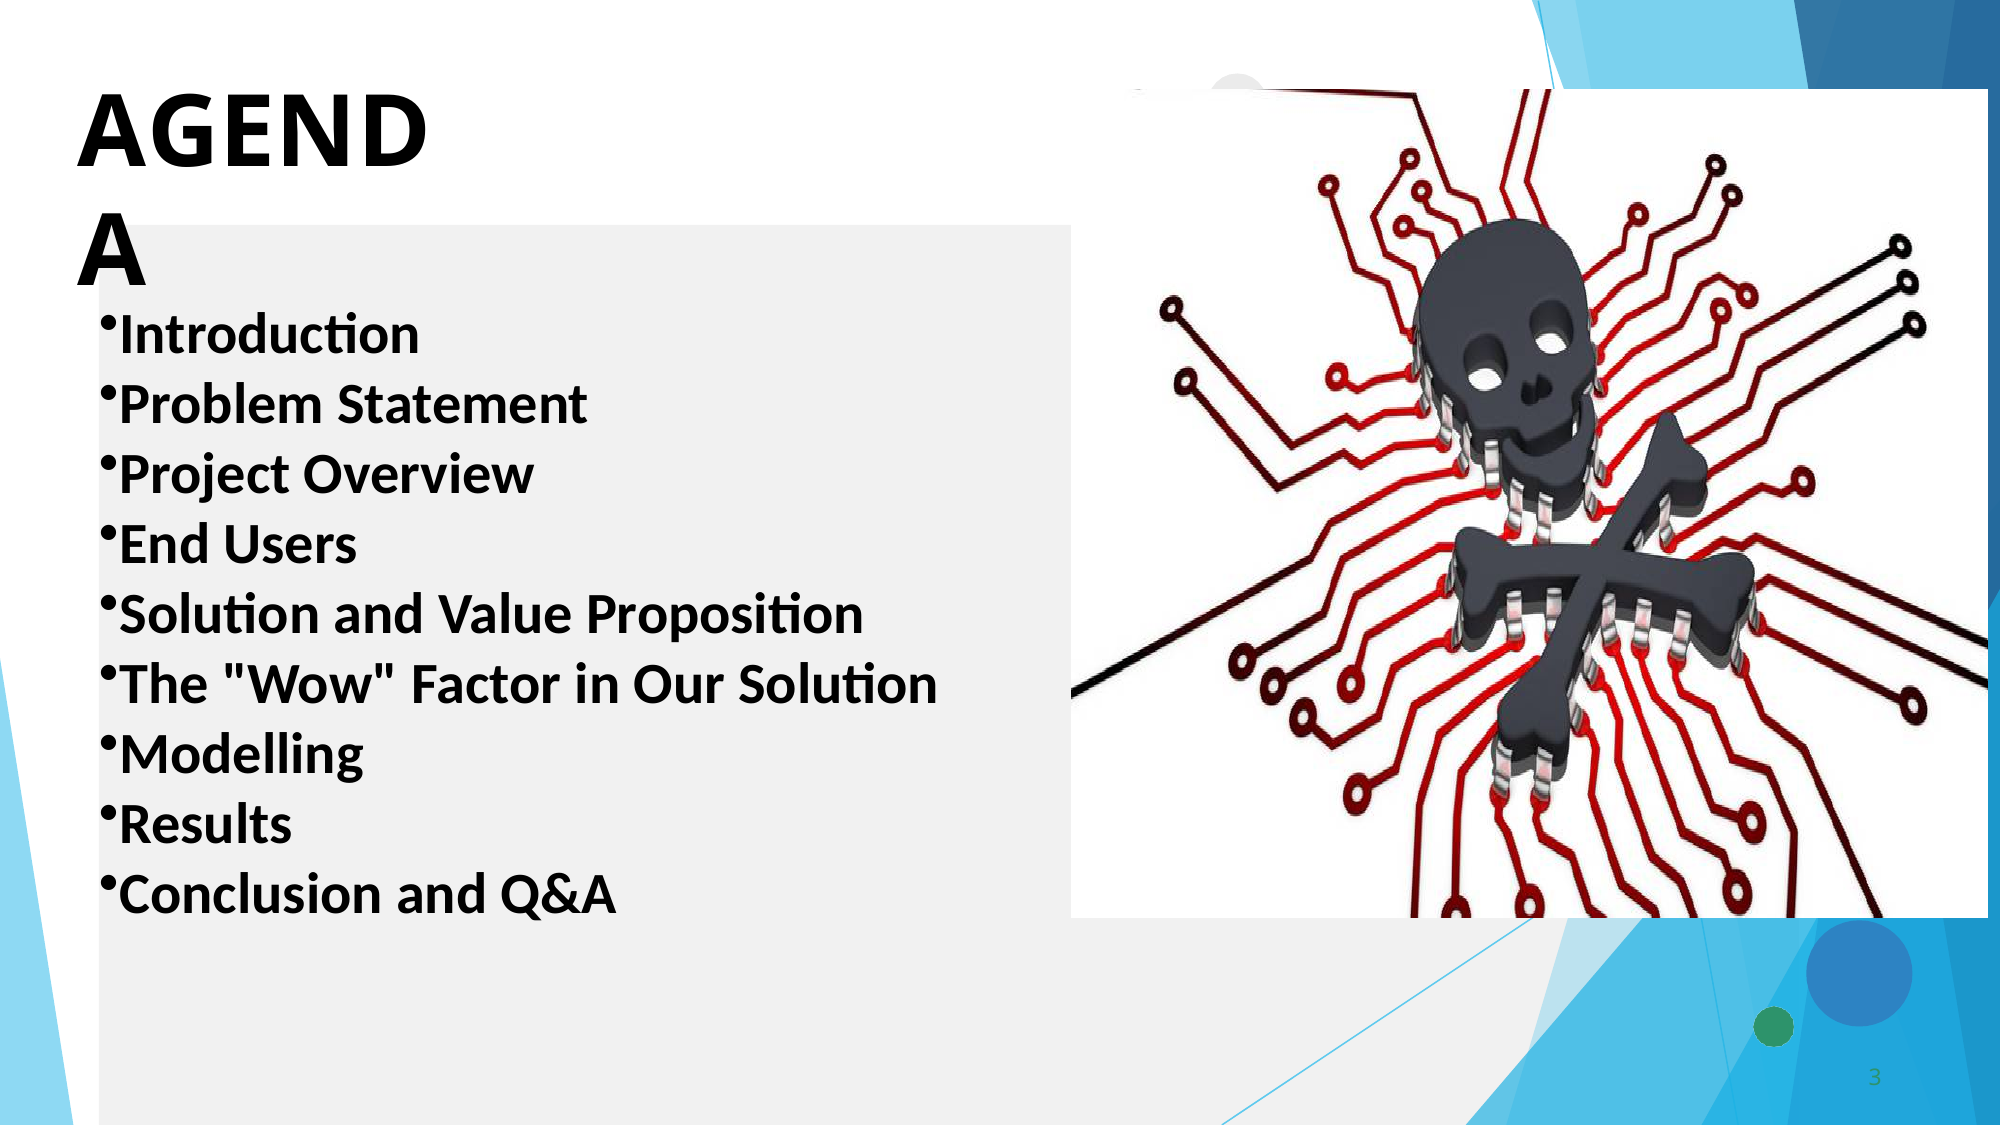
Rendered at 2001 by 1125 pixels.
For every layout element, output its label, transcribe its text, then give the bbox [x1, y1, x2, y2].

title AGENDA [75, 63, 463, 306]
text_box Introduction Problem Statement Project Overview End Users Solution and Value Proposition The "Wow" Factor in Our Solution Modelling Results Conclusion and Q&A [98, 224, 1215, 1125]
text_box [1220, 0, 2000, 1125]
picture [1071, 88, 1988, 918]
text_box [0, 658, 74, 1125]
picture [1752, 1005, 1794, 1048]
